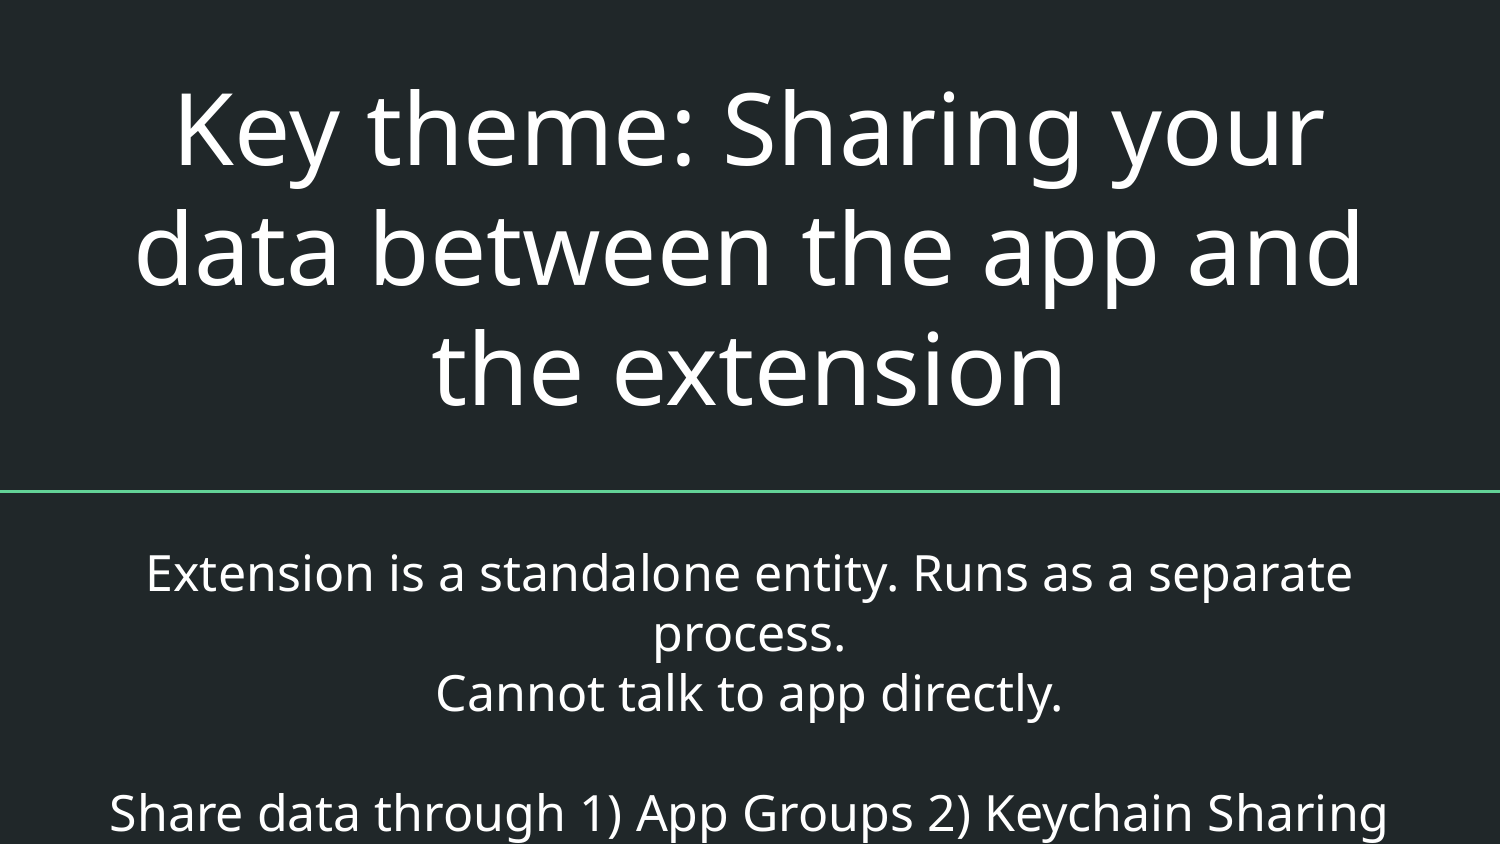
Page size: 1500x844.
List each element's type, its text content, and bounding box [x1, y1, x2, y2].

title Key theme: Sharing your data between the app and the extension [83, 325, 1417, 441]
subtitle Extension is a standalone entity. Runs as a separate process. Cannot talk to app directly. Share data through 1) App Groups 2) Keychain Sharing [53, 526, 1447, 789]
